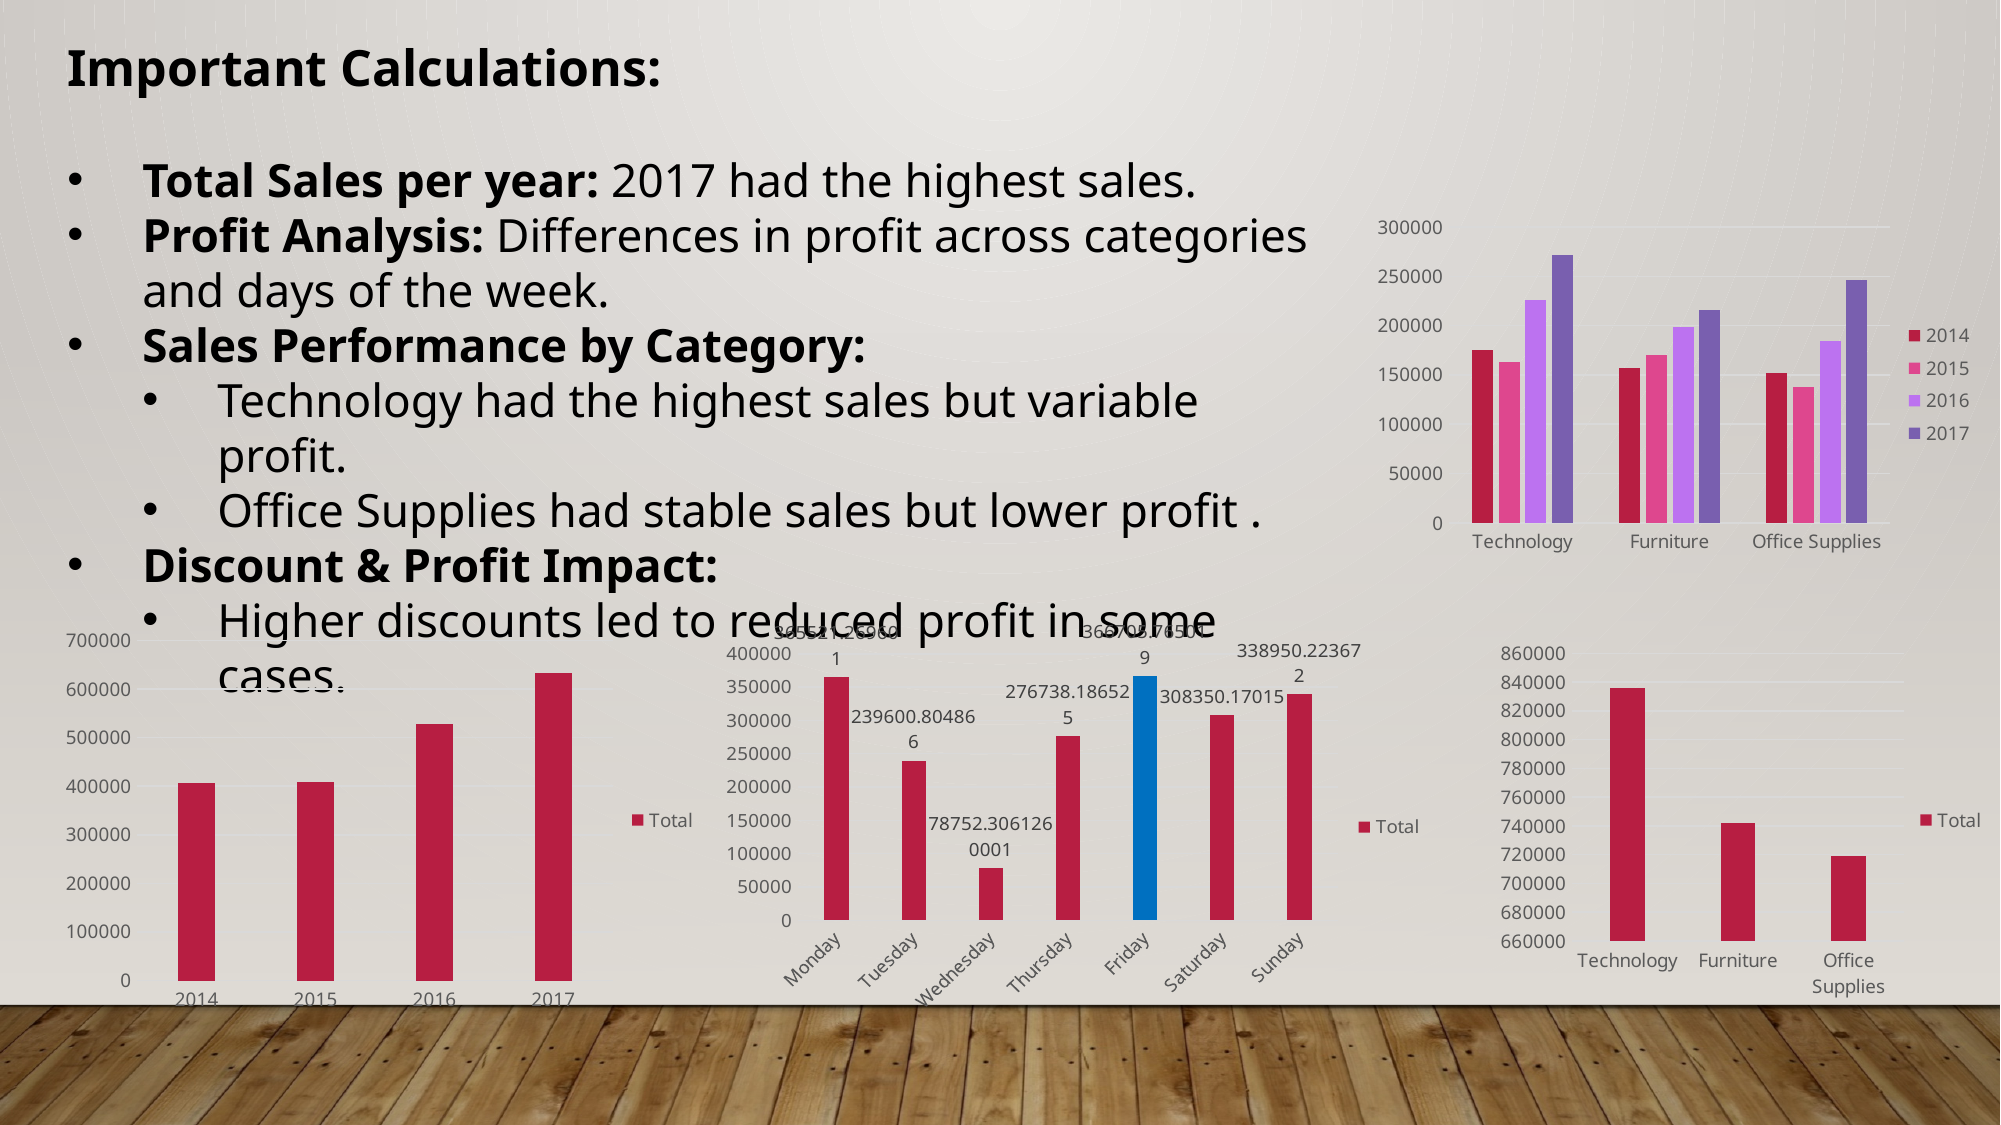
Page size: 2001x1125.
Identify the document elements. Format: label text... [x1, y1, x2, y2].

picture [0, 1005, 2000, 1125]
text_box Important Calculations: Total Sales per year: 2017 had the highest sales. Profit Analysis: Differences in profit across categories and days of the week. Sales Performance by Category: Technology had the highest sales but variable profit. Office Supplies had stable sales but lower profit . Discount & Profit Impact: Higher discounts led to reduced profit in some cases. [52, 29, 1344, 618]
chart [1364, 206, 1989, 563]
chart [1490, 632, 2000, 1008]
chart [52, 618, 1439, 1022]
